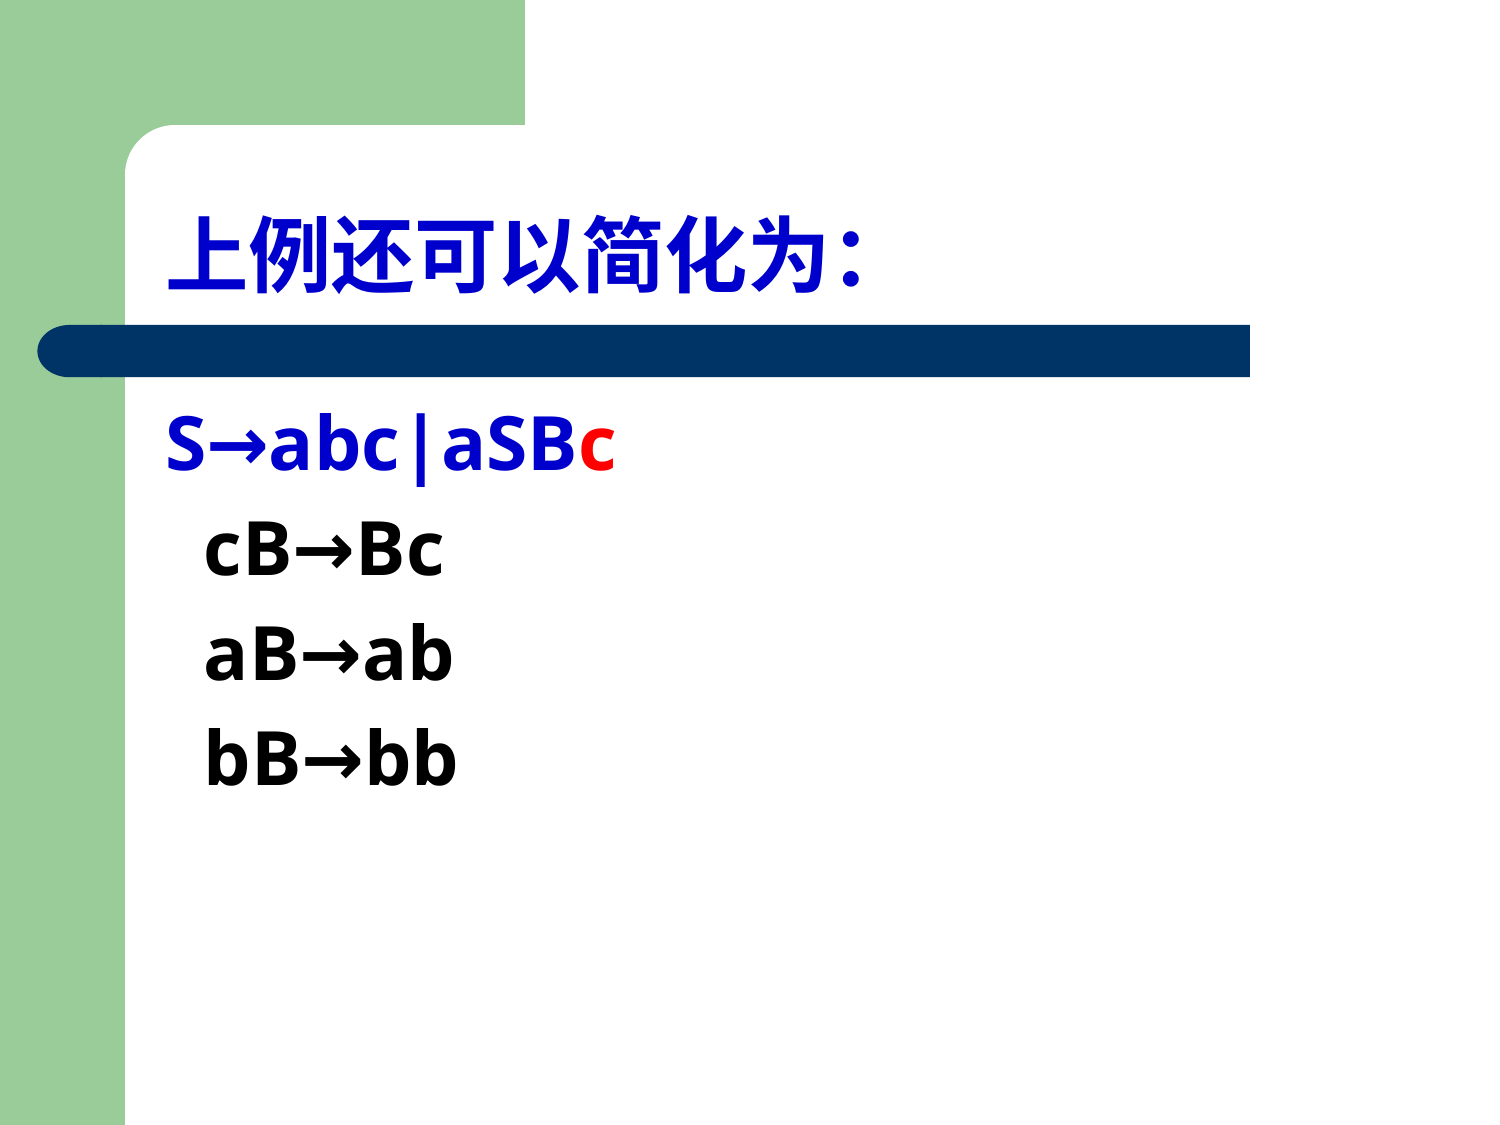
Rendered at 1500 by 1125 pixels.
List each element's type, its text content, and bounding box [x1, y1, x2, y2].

title 上例还可以简化为： [149, 124, 1463, 313]
list S→abc|aSBc cB→Bc aB→ab bB→bb [149, 387, 1463, 1001]
